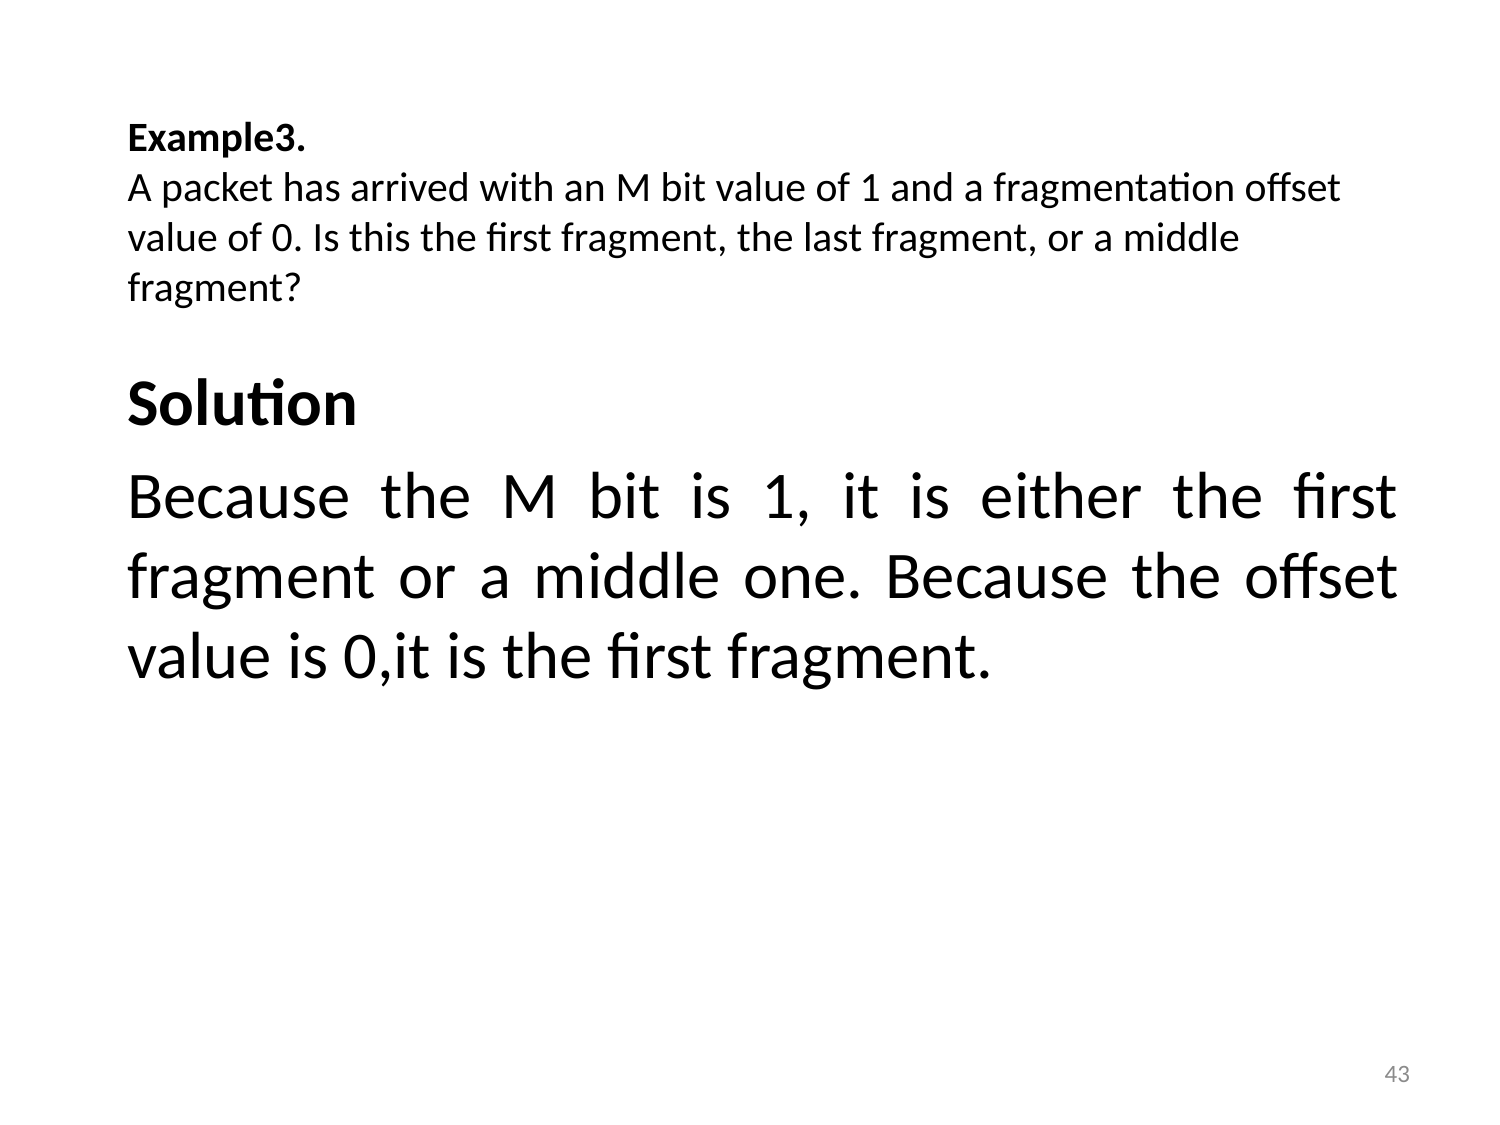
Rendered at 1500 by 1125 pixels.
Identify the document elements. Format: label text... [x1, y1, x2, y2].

subtitle Solution Because the M bit is 1, it is either the first fragment or a middle one. Because the offset value is 0,it is the first fragment. [112, 351, 1415, 988]
title Example3. A packet has arrived with an M bit value of 1 and a fragmentation offset value of 0. Is this the first fragment, the last fragment, or a middle fragment? [112, 70, 1392, 350]
slide_number 43 [1074, 1042, 1425, 1103]
